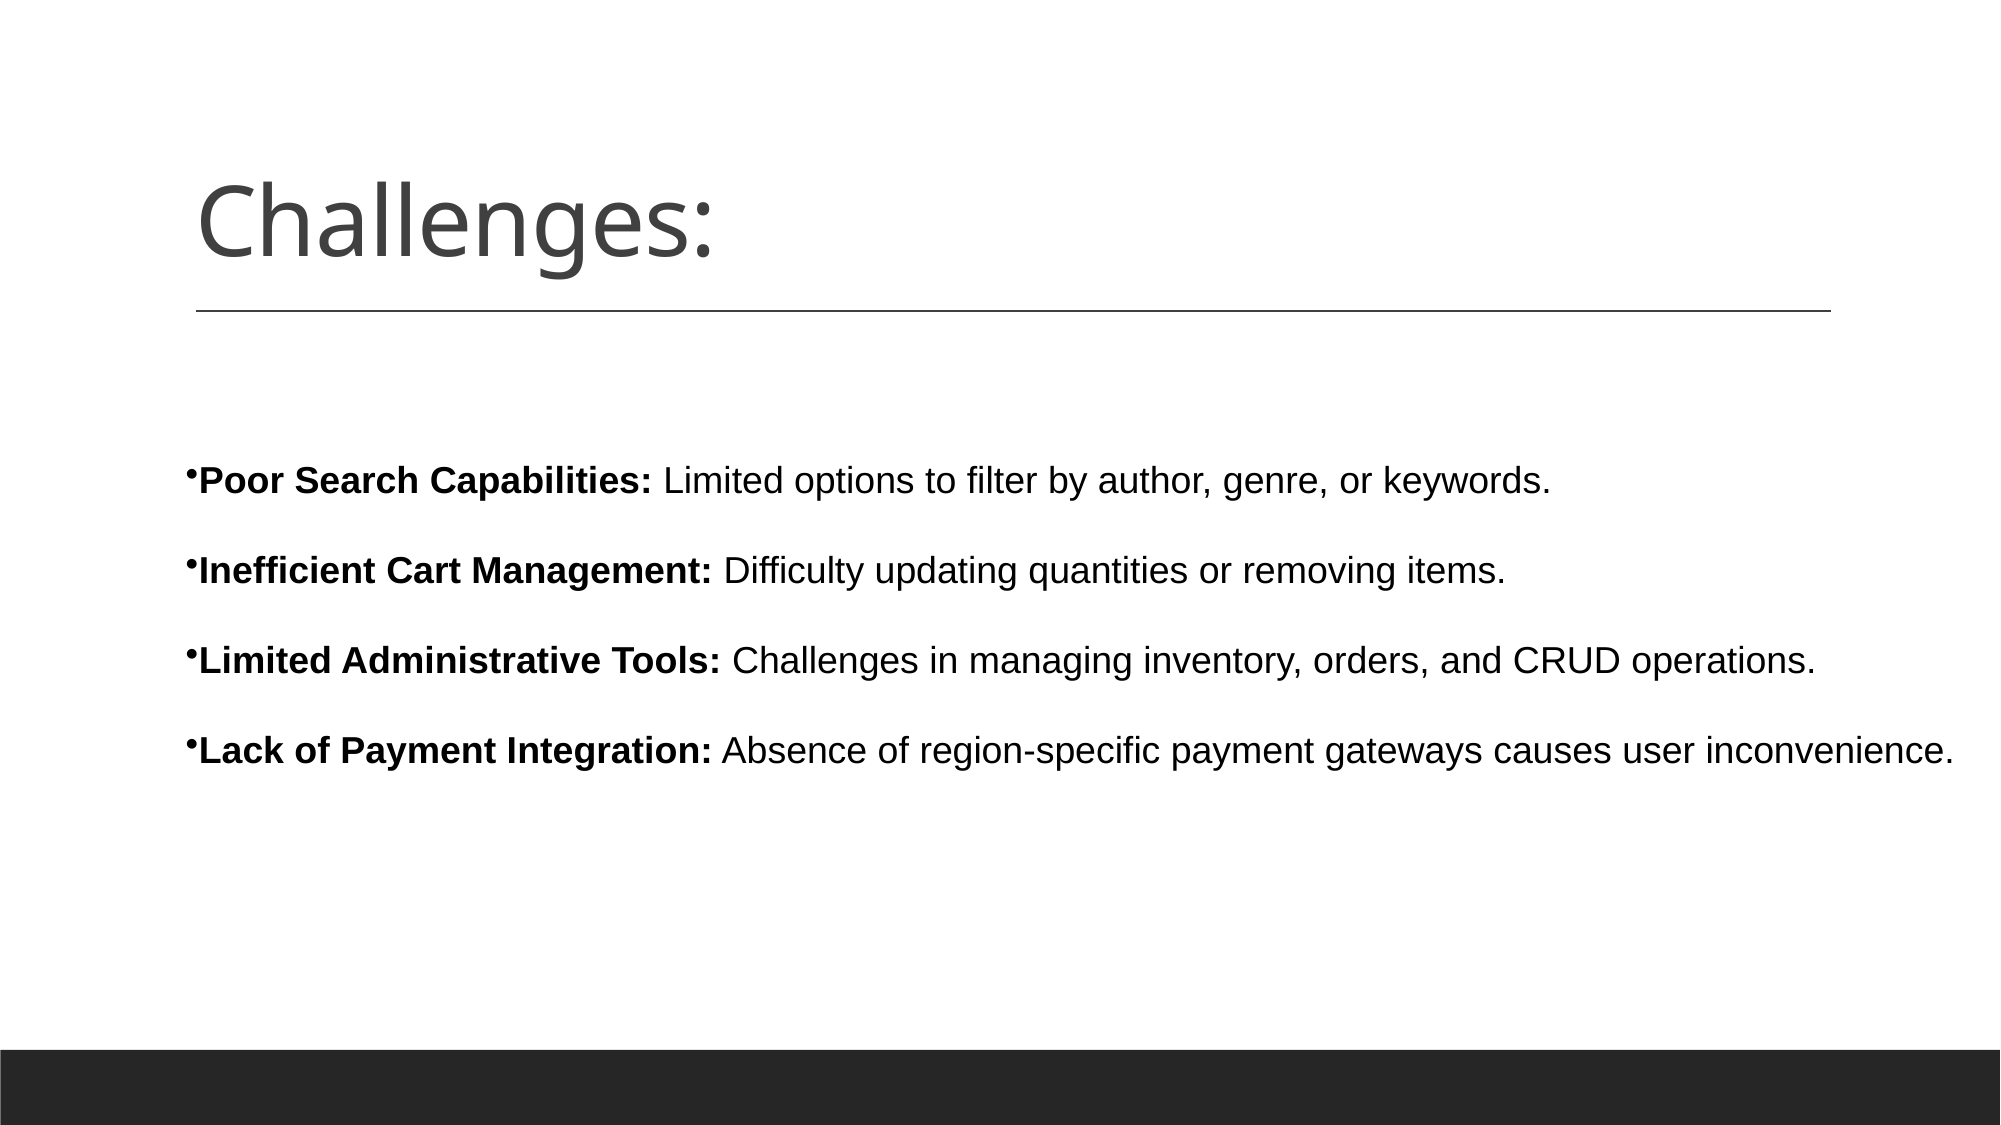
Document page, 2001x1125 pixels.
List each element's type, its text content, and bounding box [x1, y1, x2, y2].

list Poor Search Capabilities: Limited options to filter by author, genre, or keywords. Inefficient Cart Management: Difficulty updating quantities or removing items. Limited Administrative Tools: Challenges in managing inventory, orders, and CRUD operations. Lack of Payment Integration: Absence of region-specific payment gateways causes user inconvenience. [170, 264, 2000, 918]
title Challenges: [180, 47, 1830, 264]
